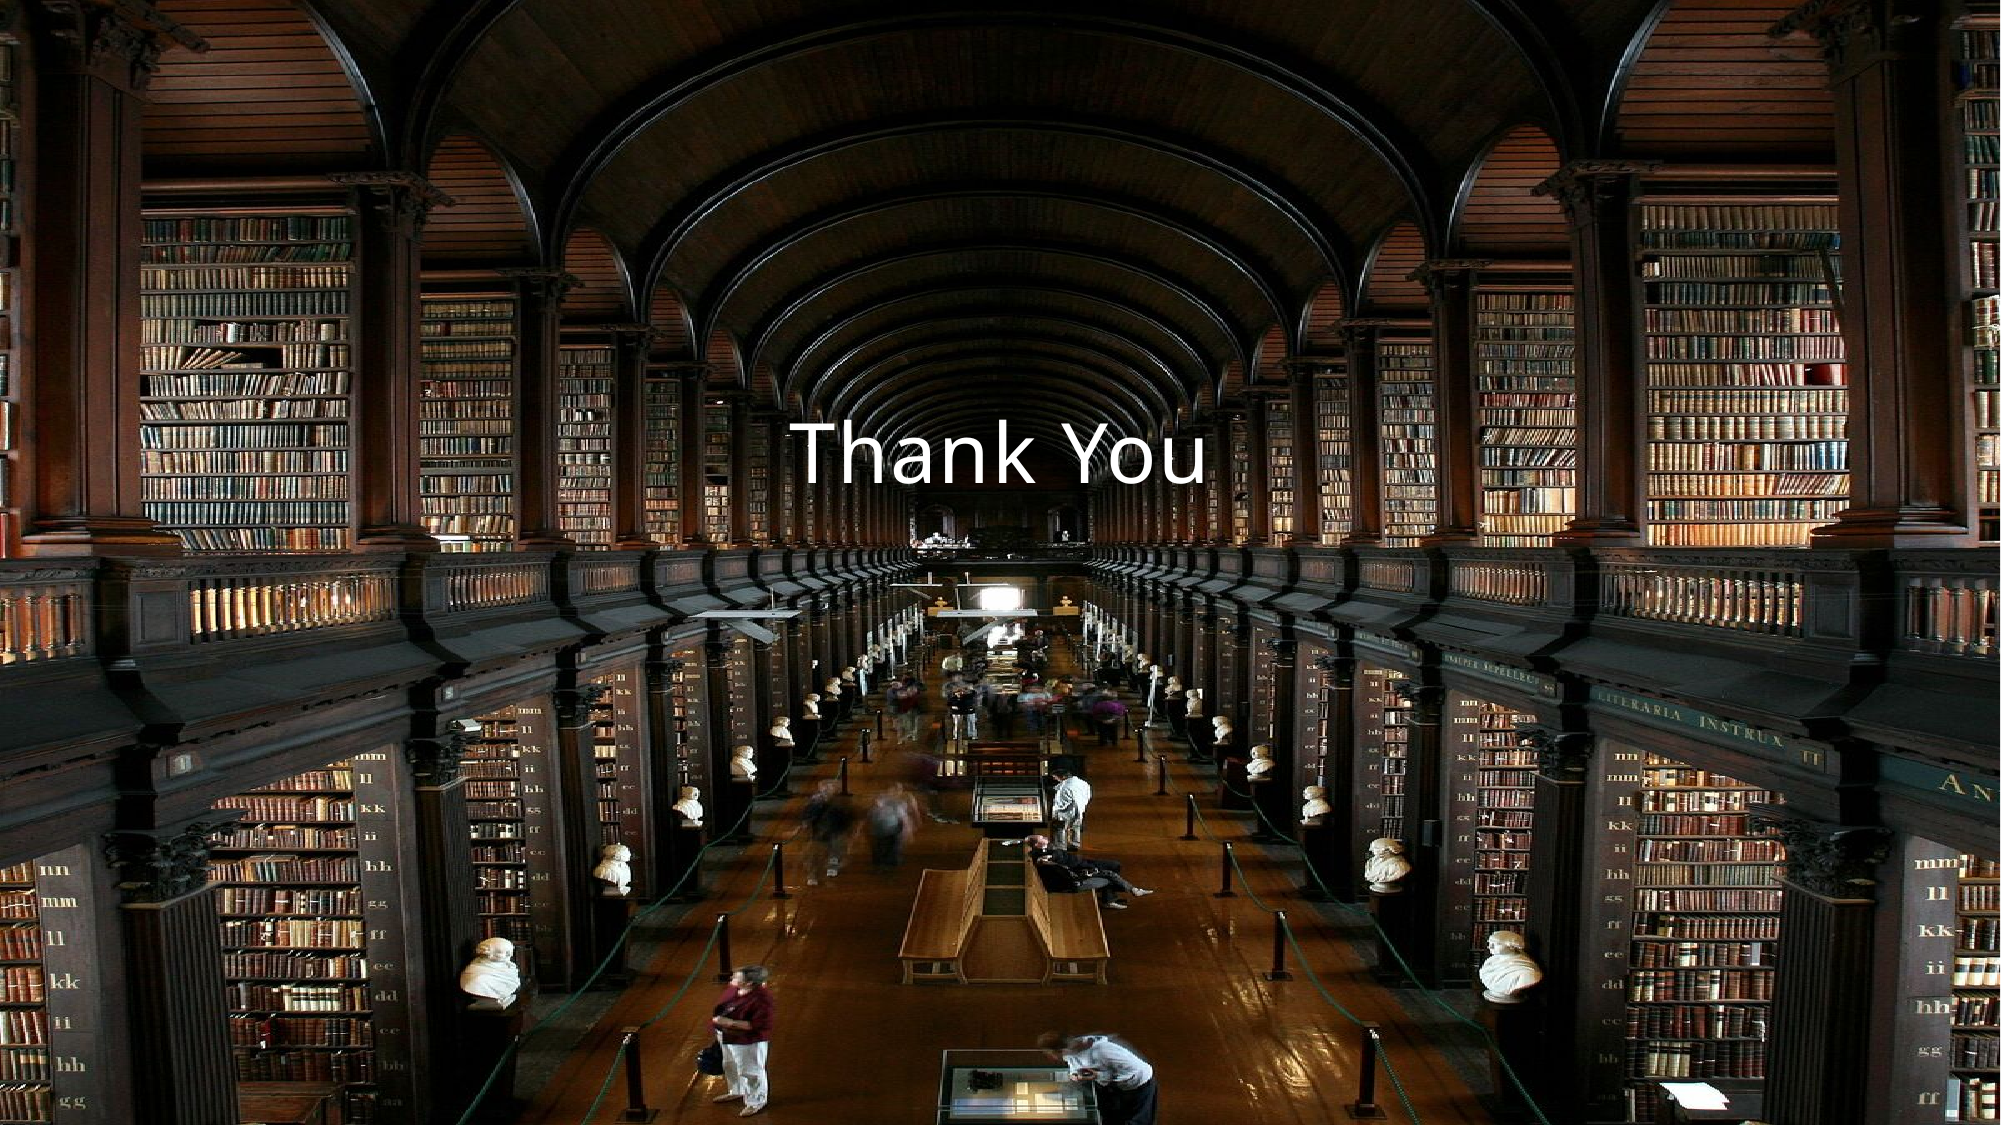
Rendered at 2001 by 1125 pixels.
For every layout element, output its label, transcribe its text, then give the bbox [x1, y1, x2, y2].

title Thank You [123, 382, 1877, 578]
picture [0, 0, 2001, 1125]
